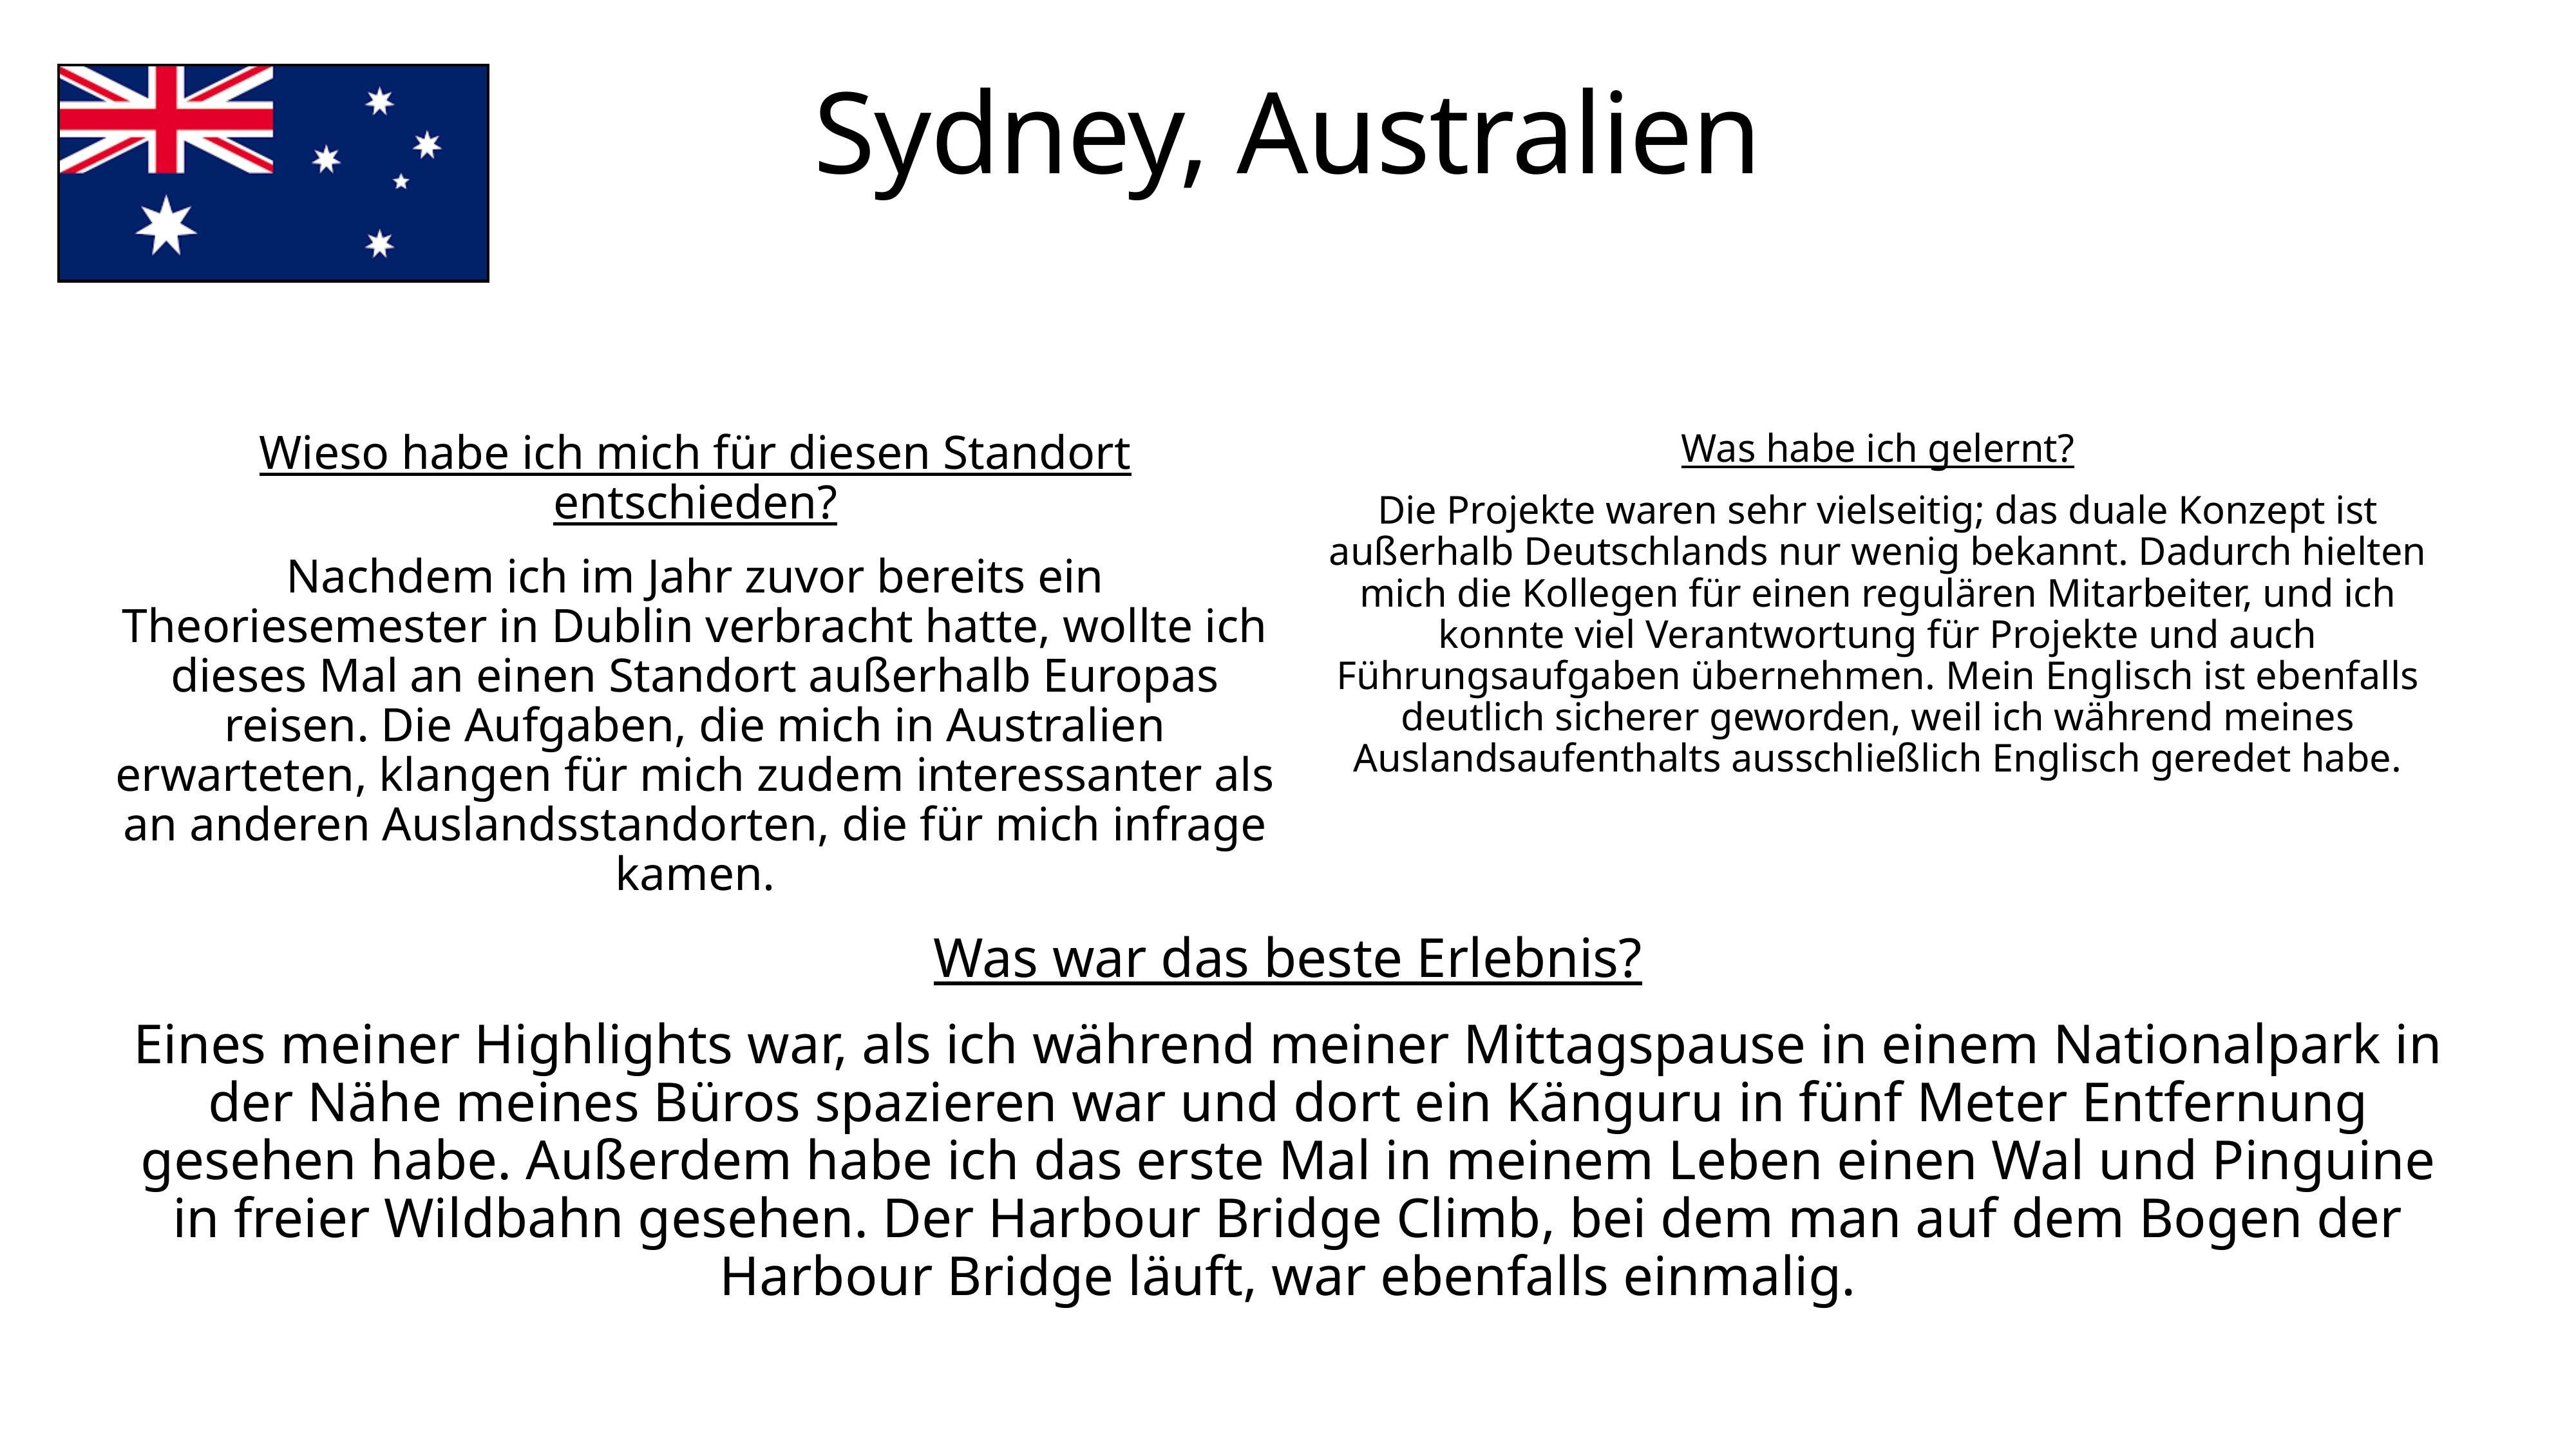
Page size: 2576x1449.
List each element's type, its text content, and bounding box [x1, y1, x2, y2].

title Sydney, Australien [489, 81, 2448, 265]
text_box Was war das beste Erlebnis? Eines meiner Highlights war, als ich während meiner Mittagspause in einem Nationalpark in der Nähe meines Büros spazieren war und dort ein Känguru in fünf Meter Entfernung gesehen habe. Außerdem habe ich das erste Mal in meinem Leben einen Wal und Pinguine in freier Wildbahn gesehen. Der Harbour Bridge Climb, bei dem man auf dem Bogen der Harbour Bridge läuft, war ebenfalls einmalig. [108, 925, 2468, 1410]
picture [60, 66, 487, 280]
list Wieso habe ich mich für diesen Standort entschieden? Nachdem ich im Jahr zuvor bereits ein Theoriesemester in Dublin verbracht hatte, wollte ich dieses Mal an einen Standort außerhalb Europas reisen. Die Aufgaben, die mich in Australien erwarteten, klangen für mich zudem interessanter als an anderen Auslandsstandorten, die für mich infrage kamen. [108, 423, 1283, 909]
text_box Was habe ich gelernt? Die Projekte waren sehr vielseitig; das duale Konzept ist außerhalb Deutschlands nur wenig bekannt. Dadurch hielten mich die Kollegen für einen regulären Mitarbeiter, und ich konnte viel Verantwortung für Projekte und auch Führungsaufgaben übernehmen. Mein Englisch ist ebenfalls deutlich sicherer geworden, weil ich während meines Auslandsaufenthalts ausschließlich Englisch geredet habe. [1291, 424, 2465, 909]
